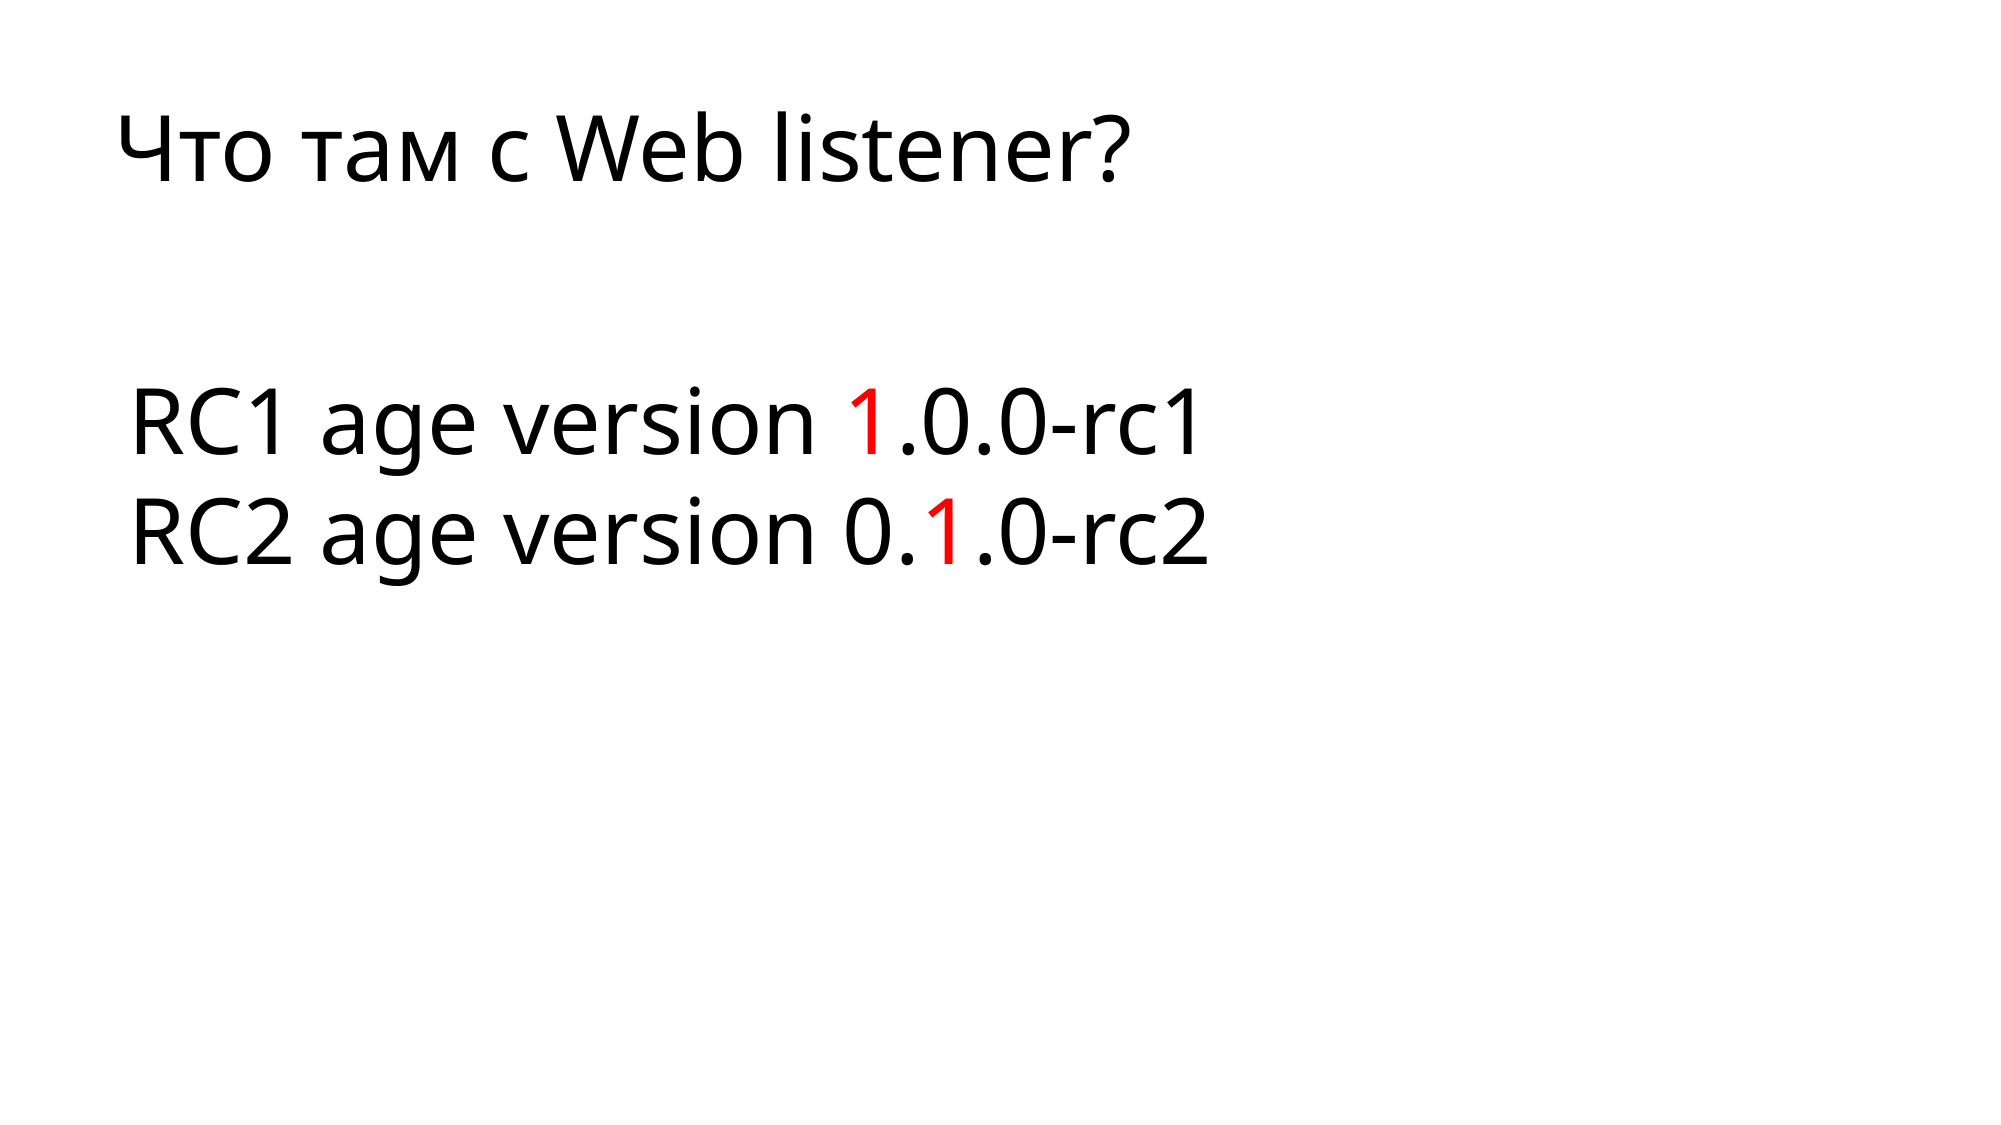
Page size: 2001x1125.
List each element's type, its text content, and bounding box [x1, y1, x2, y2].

text_box RC1 age version 1.0.0-rc1 RC2 age version 0.1.0-rc2 [114, 355, 1477, 591]
title Что там с Web listener? [114, 59, 1863, 209]
